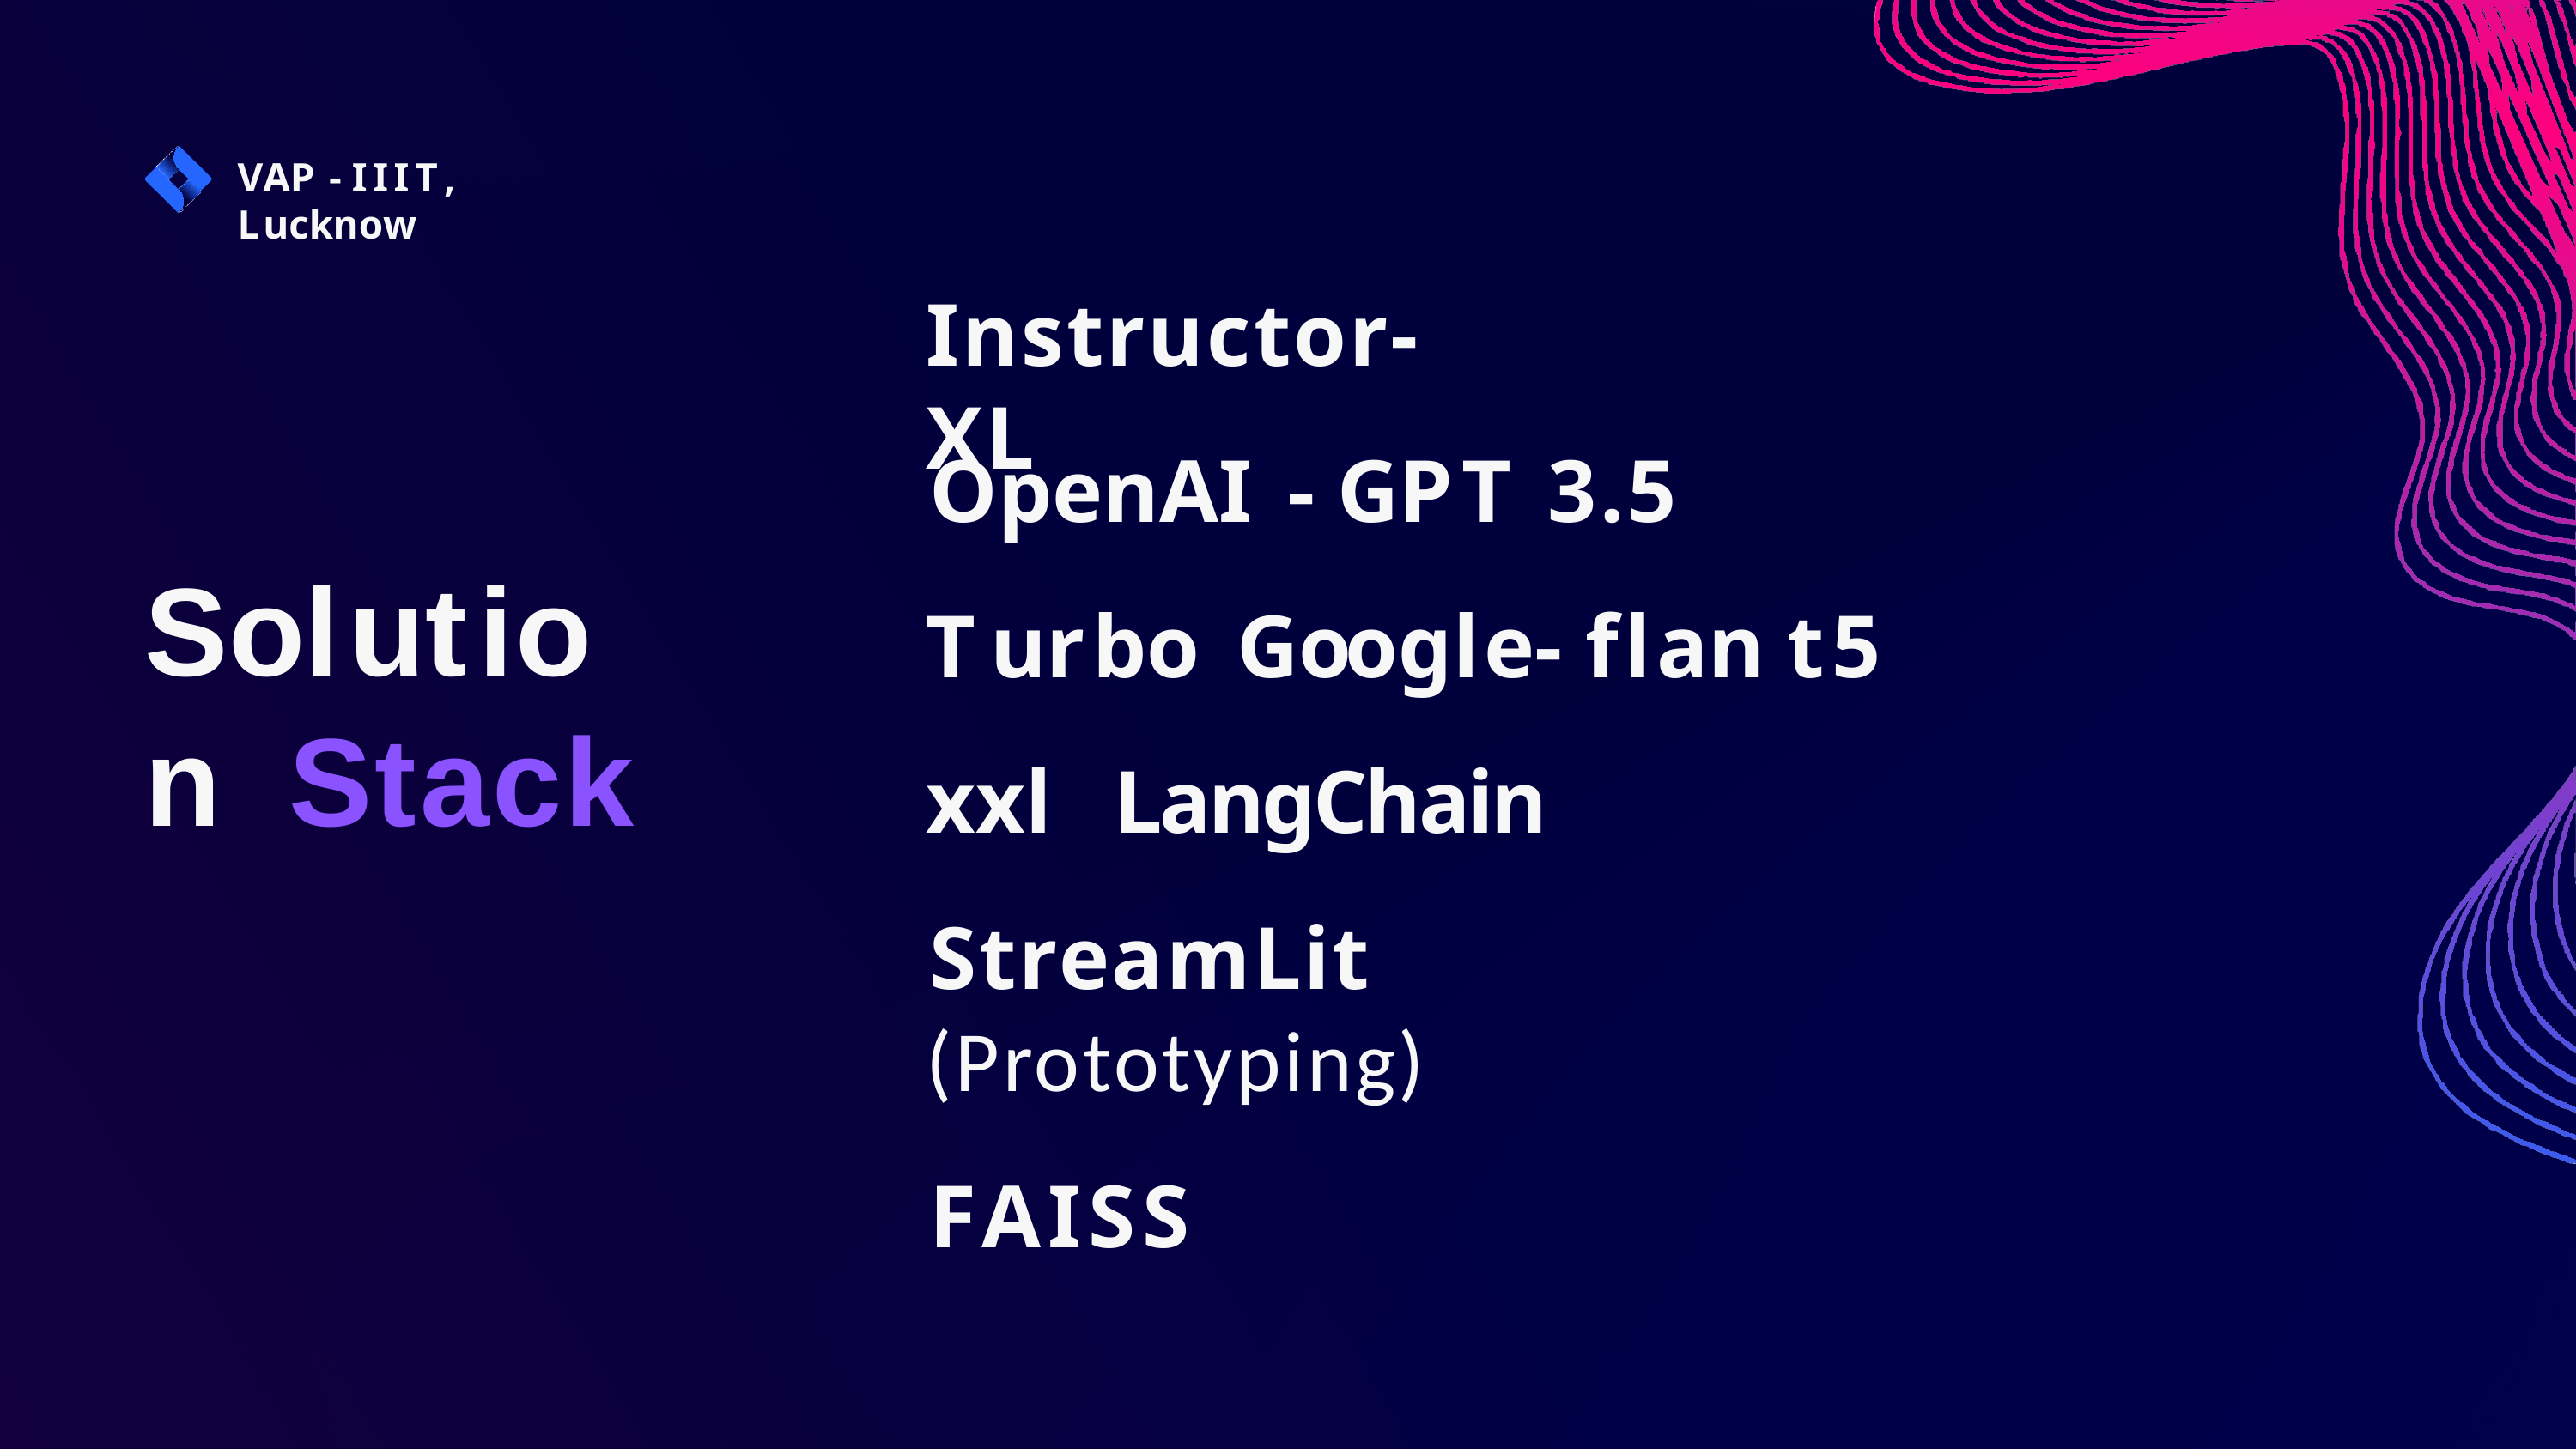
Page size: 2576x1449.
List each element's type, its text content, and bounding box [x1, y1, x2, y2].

text_box VAP - IIIT, Lucknow [235, 150, 614, 247]
text_box OpenAI - GPT 3.5 Turbo Google- flan t5 xxl LangChain StreamLit (Prototyping) FAISS [924, 382, 1891, 1265]
title Instructor-XL [924, 278, 1477, 382]
text_box Solution Stack [143, 549, 653, 852]
picture [0, 0, 2576, 1449]
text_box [144, 144, 212, 214]
